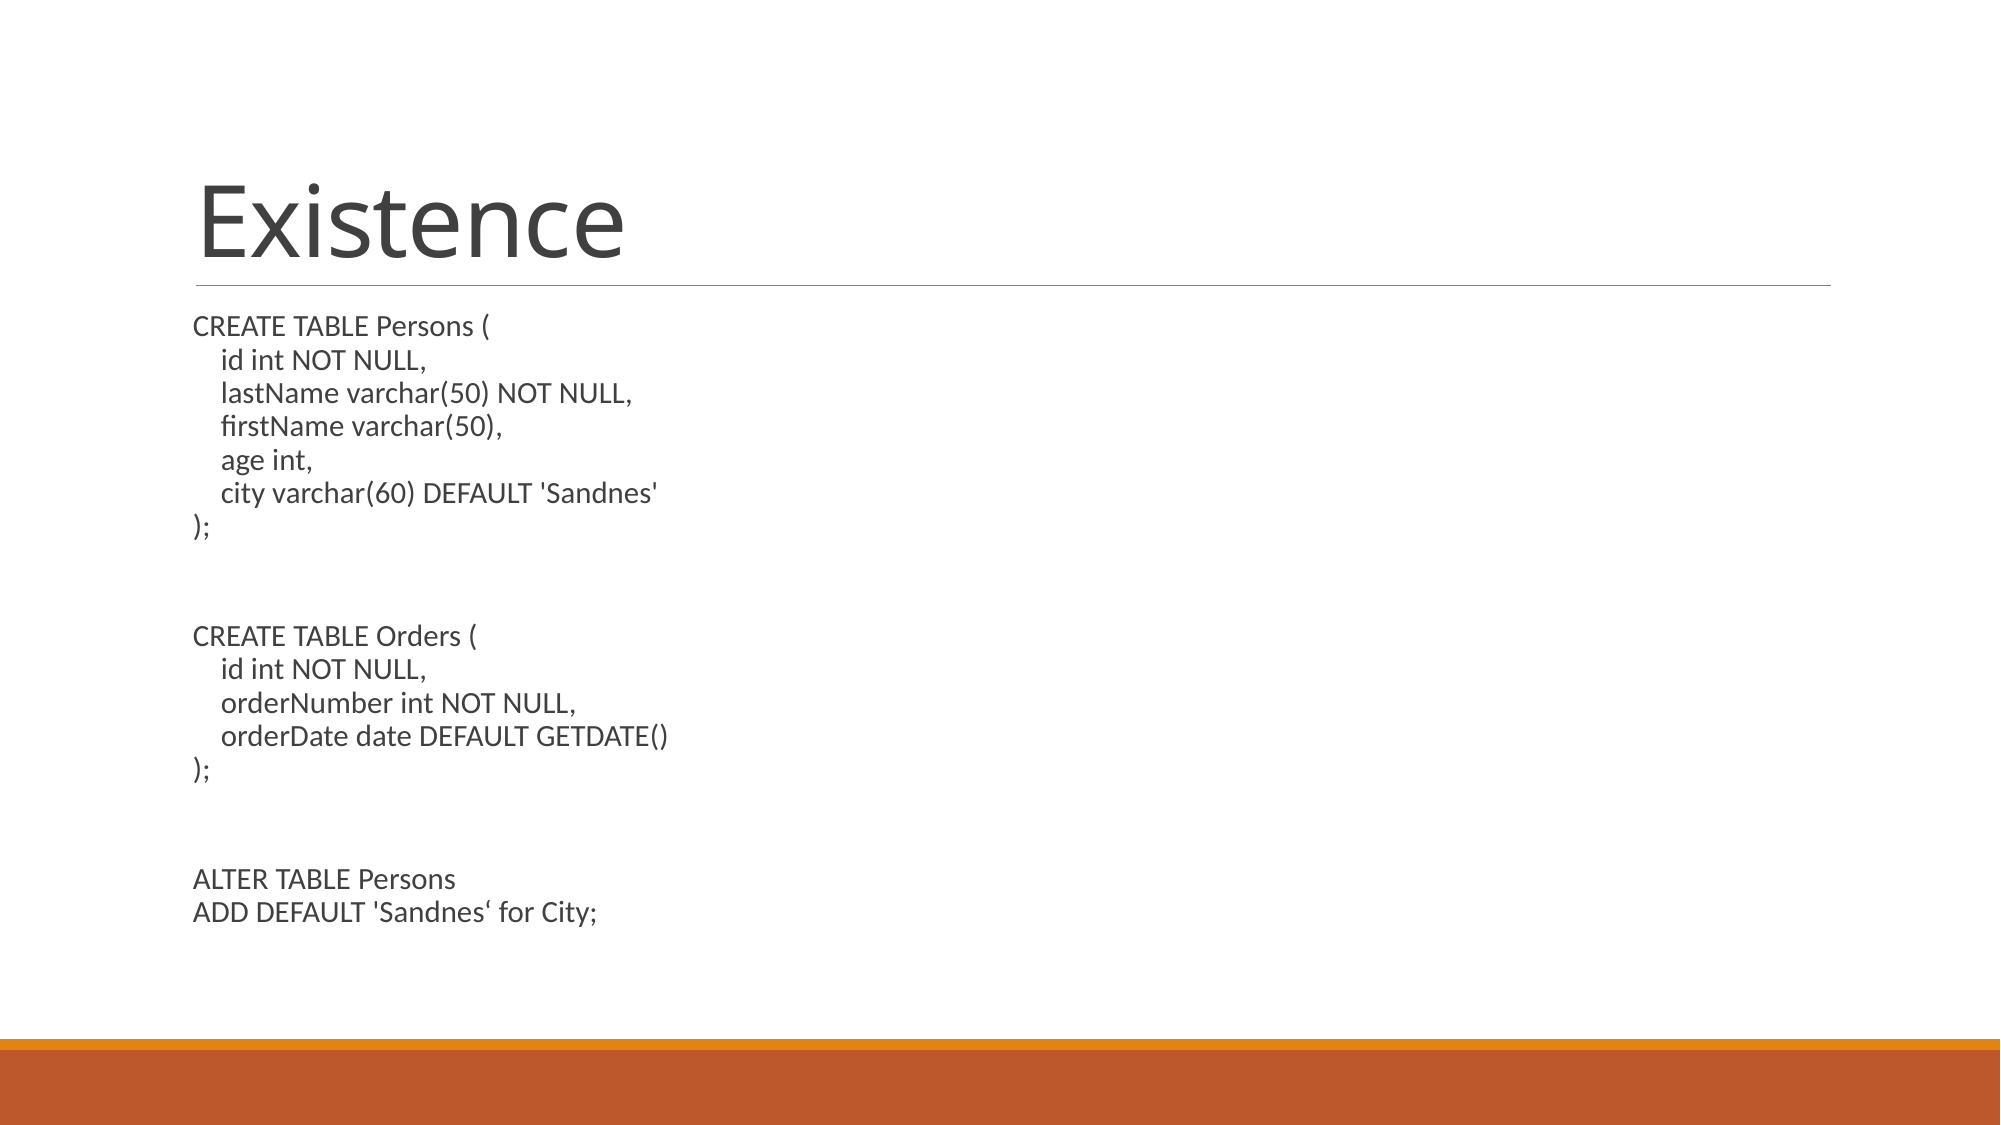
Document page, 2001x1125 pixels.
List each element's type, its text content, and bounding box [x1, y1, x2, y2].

list CREATE TABLE Persons ( id int NOT NULL, lastName varchar(50) NOT NULL, firstName varchar(50), age int, city varchar(60) DEFAULT 'Sandnes' ); CREATE TABLE Orders ( id int NOT NULL, orderNumber int NOT NULL, orderDate date DEFAULT GETDATE() ); ALTER TABLE Persons ADD DEFAULT 'Sandnes‘ for City; [180, 302, 1830, 1057]
title Existence [180, 47, 1830, 285]
